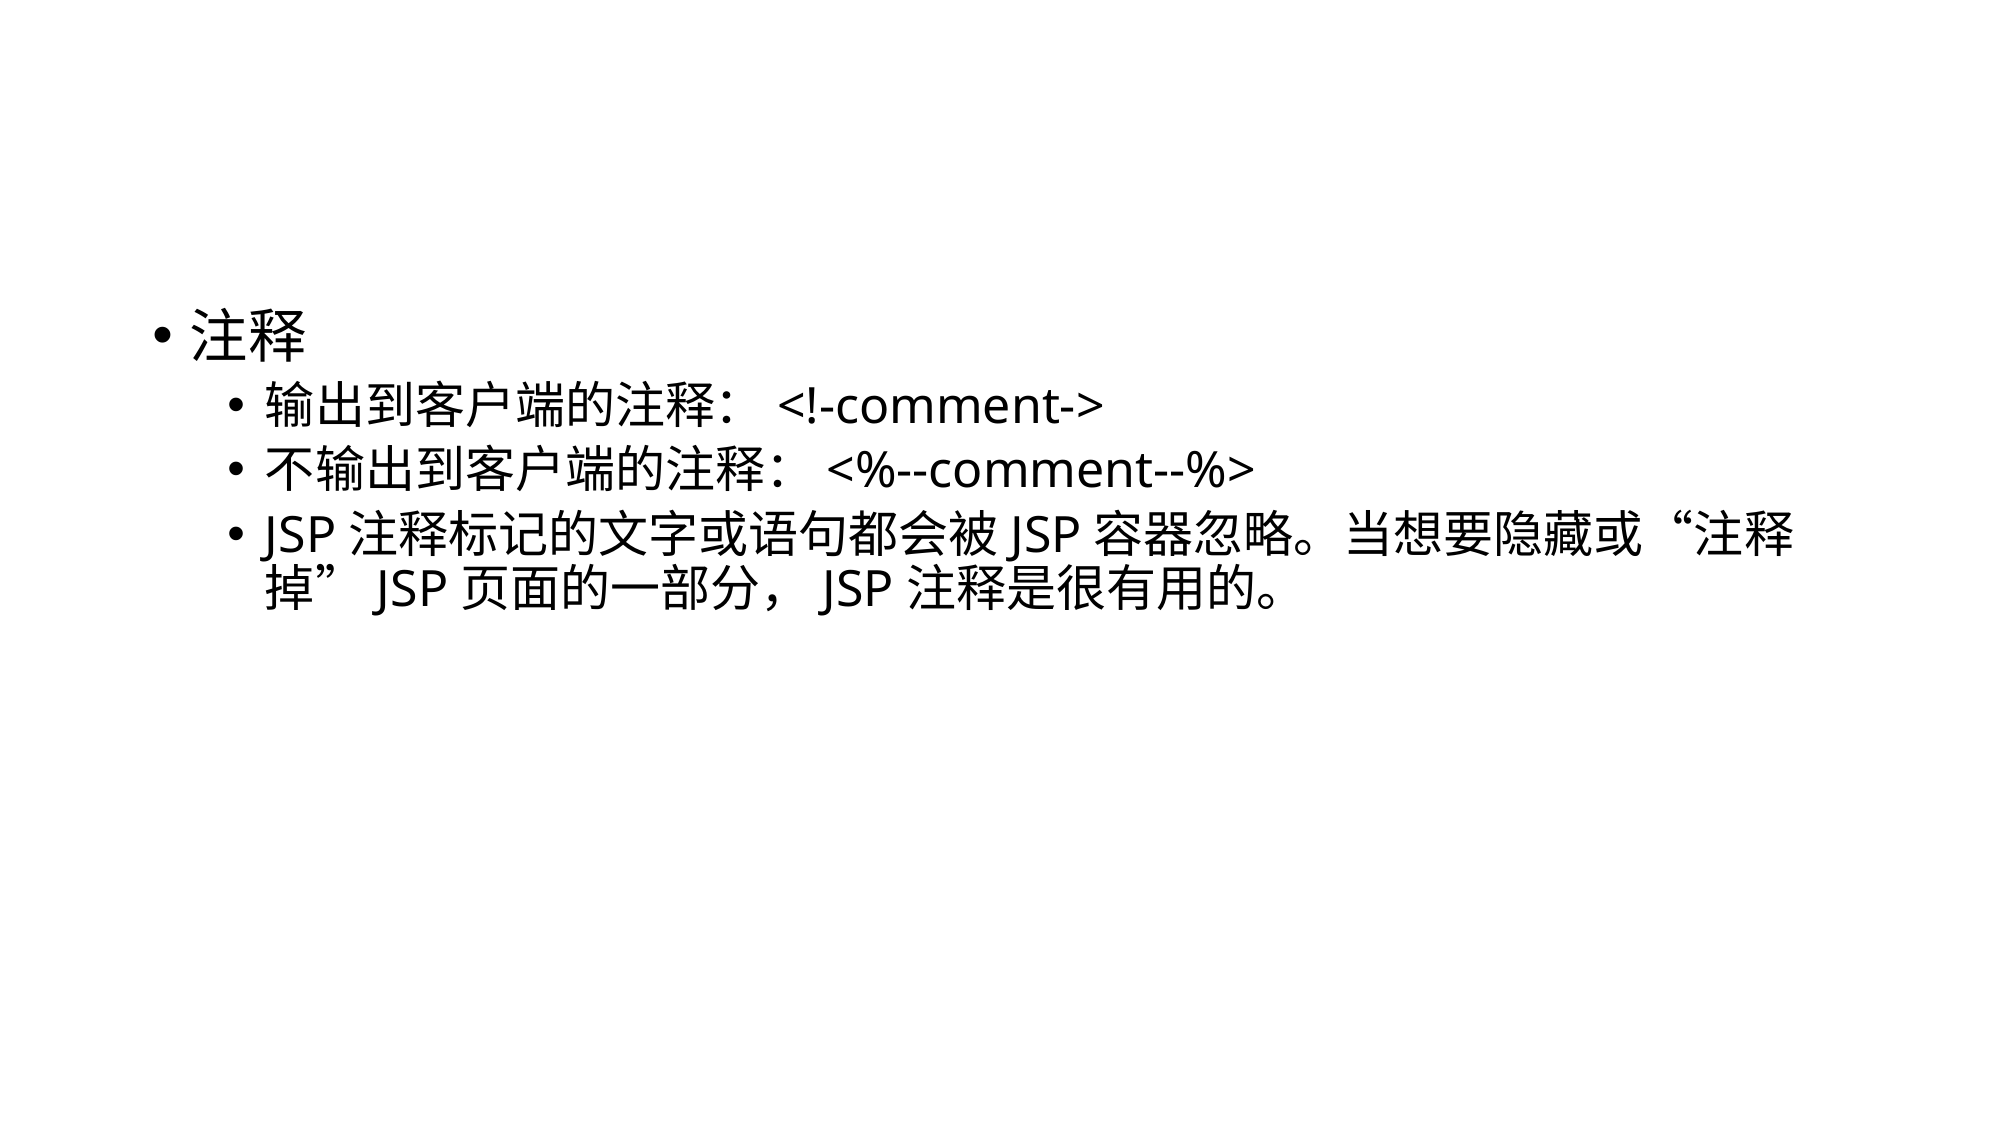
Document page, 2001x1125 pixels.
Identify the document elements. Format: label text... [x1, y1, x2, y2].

list 注释 输出到客户端的注释：<!-comment-> 不输出到客户端的注释：<%--comment--%> JSP注释标记的文字或语句都会被JSP容器忽略。当想要隐藏或“注释掉”JSP页面的一部分，JSP注释是很有用的。 [137, 299, 1863, 1014]
